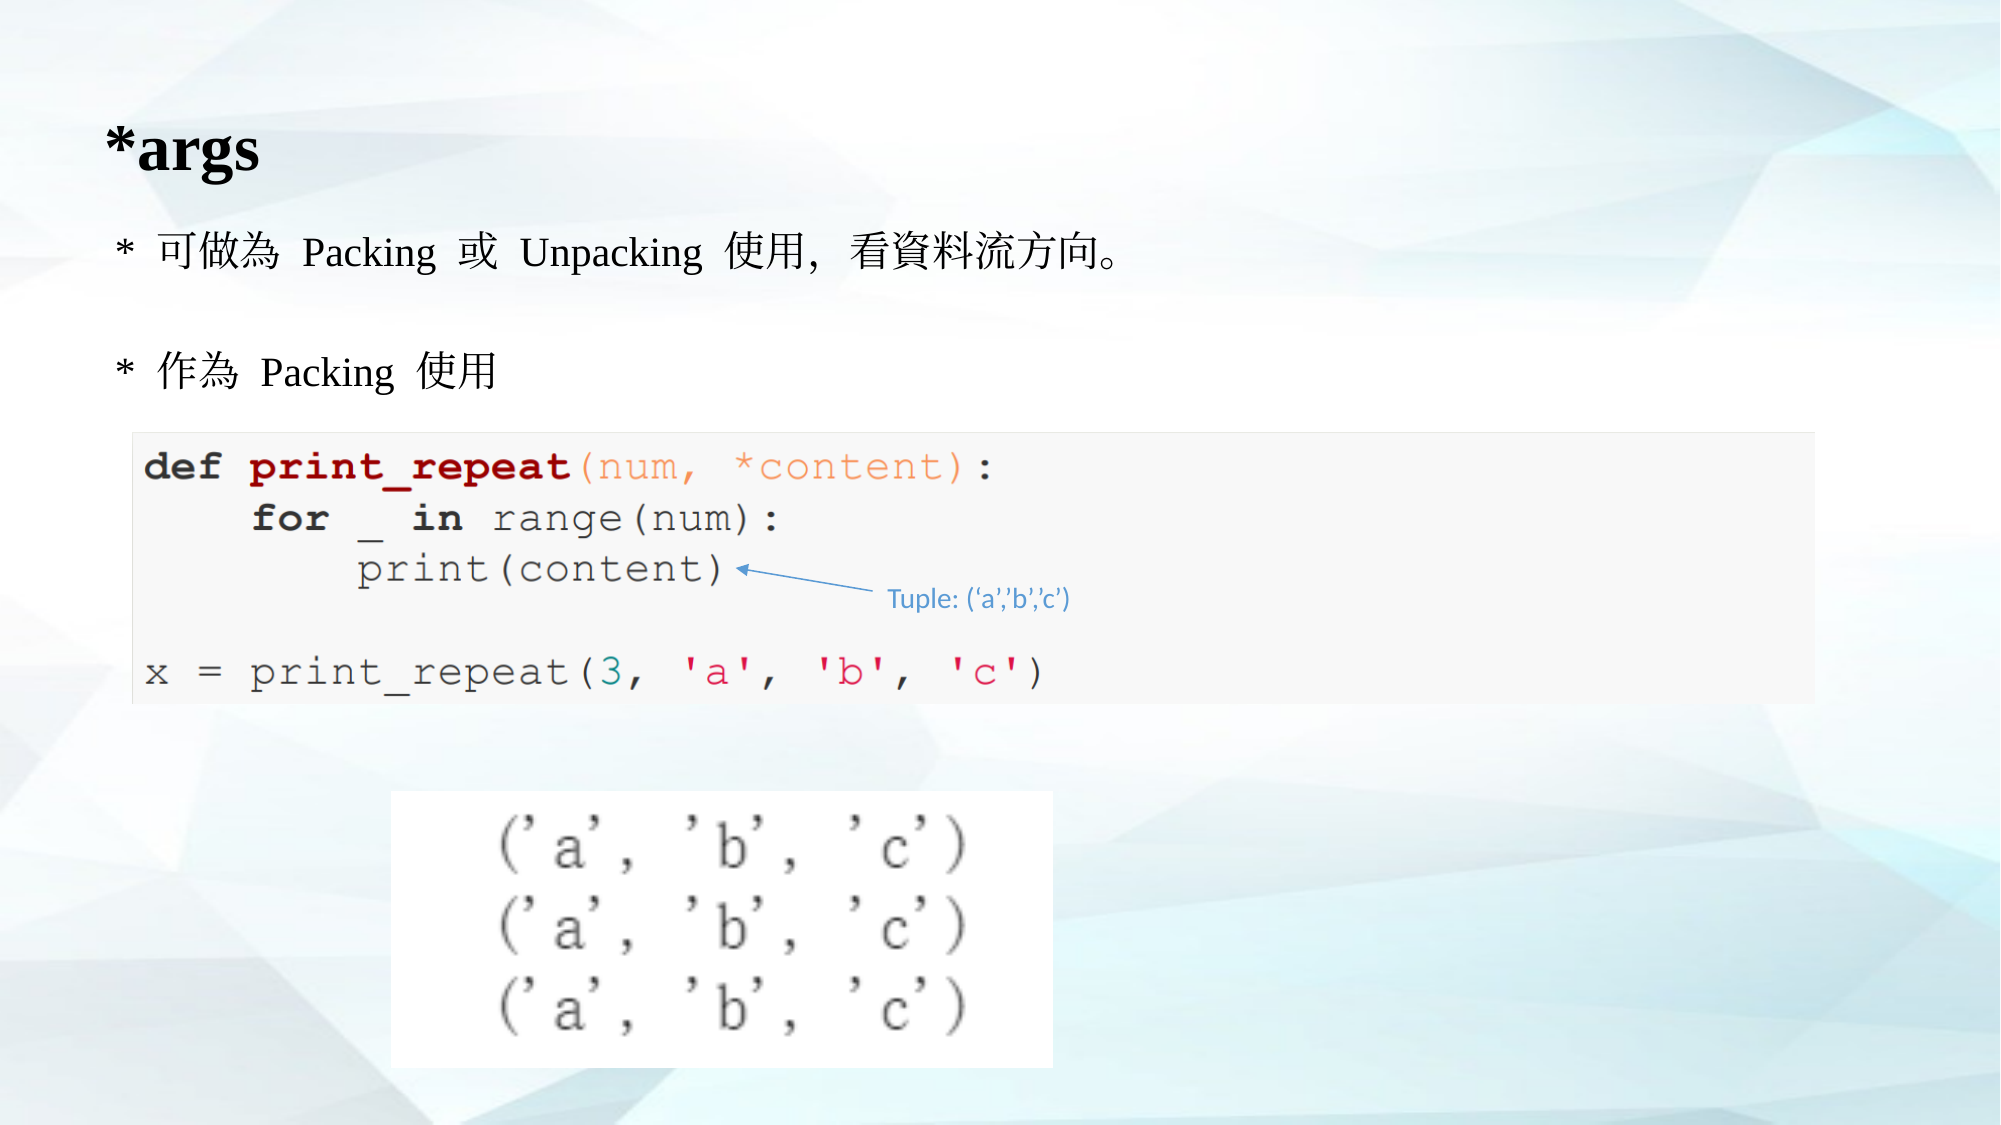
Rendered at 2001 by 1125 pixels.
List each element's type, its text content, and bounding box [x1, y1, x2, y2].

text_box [735, 567, 873, 592]
picture [0, 0, 2001, 1125]
text_box * 作為 Packing 使用 [99, 337, 1804, 403]
title *args [89, 75, 1815, 222]
text_box * 可做為 Packing 或 Unpacking 使用，看資料流方向。 [99, 217, 1804, 283]
